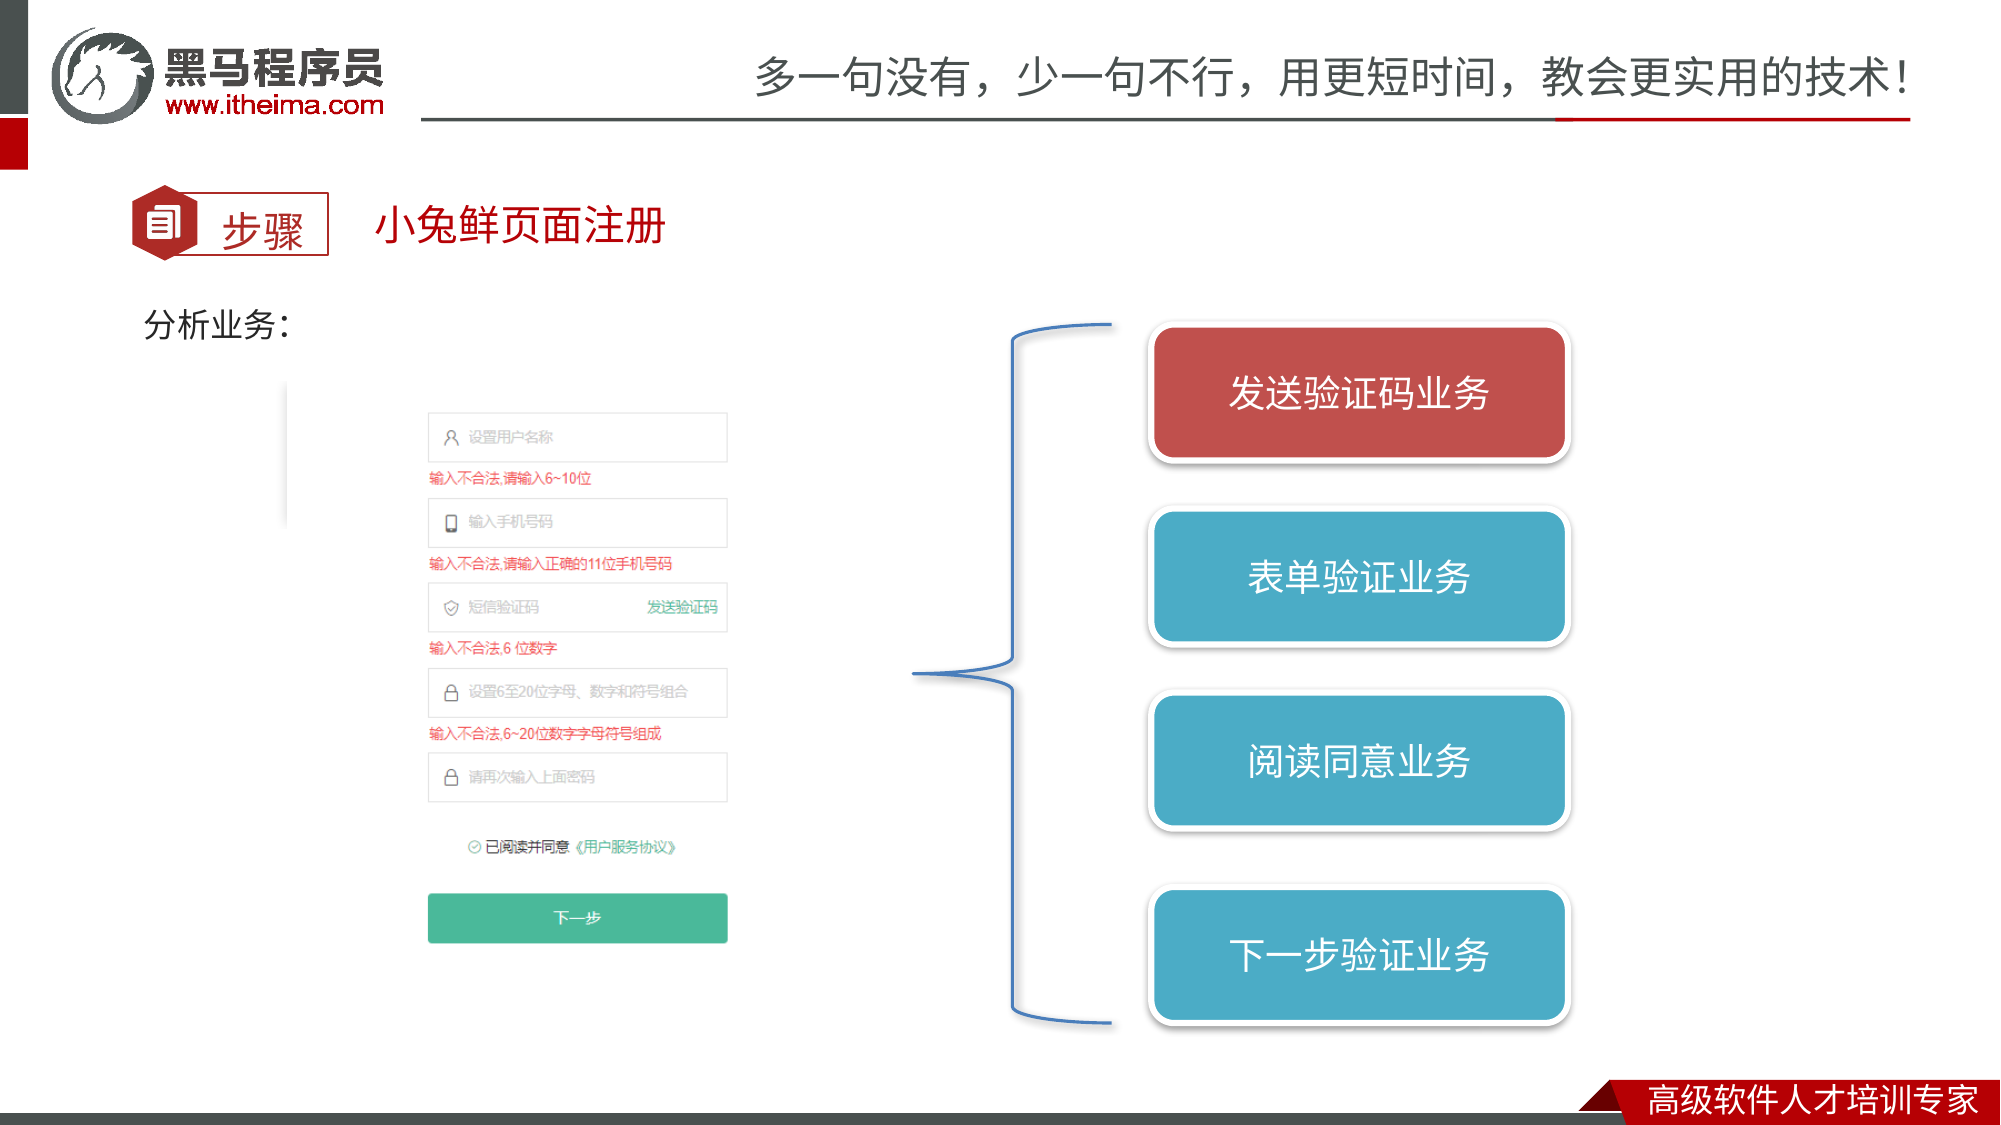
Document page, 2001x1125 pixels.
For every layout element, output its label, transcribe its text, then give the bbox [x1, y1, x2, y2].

text_box 表单验证业务 [1148, 505, 1572, 648]
text_box [912, 323, 1112, 1024]
list 分析业务： [129, 276, 1195, 1023]
picture [306, 387, 831, 959]
text_box 发送验证码业务 [1148, 321, 1572, 464]
picture [50, 26, 384, 125]
text_box 下一步验证业务 [1148, 883, 1572, 1027]
list 小兔鲜页面注册 [360, 181, 1872, 267]
text_box 阅读同意业务 [1148, 689, 1572, 832]
picture [147, 205, 181, 239]
